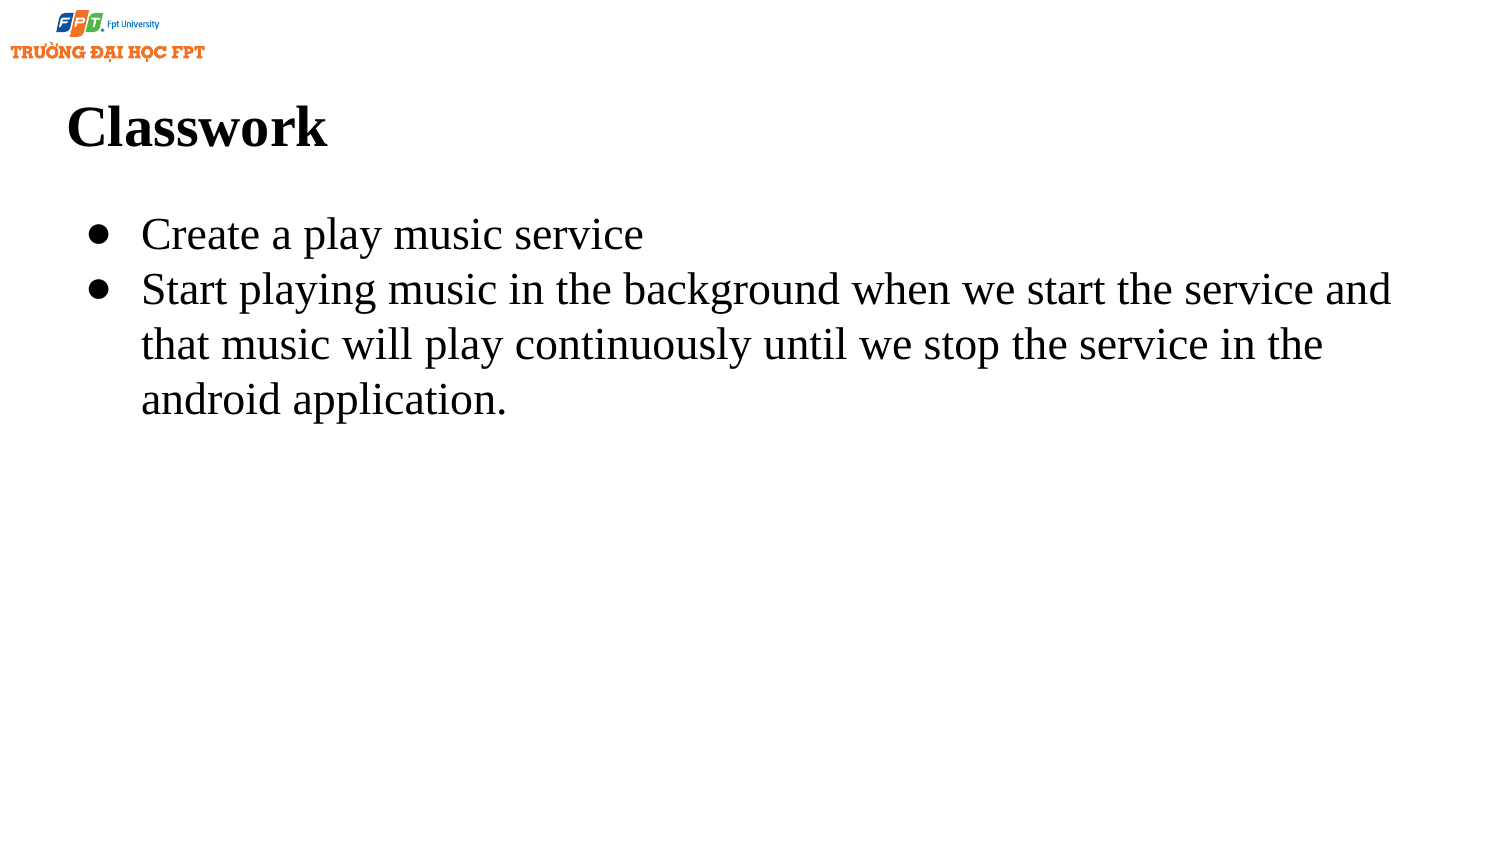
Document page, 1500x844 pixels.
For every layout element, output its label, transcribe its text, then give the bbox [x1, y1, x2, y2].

list Create a play music service Start playing music in the background when we start the service and that music will play continuously until we stop the service in the android application. [51, 189, 1449, 750]
title Classwork [51, 72, 1449, 167]
